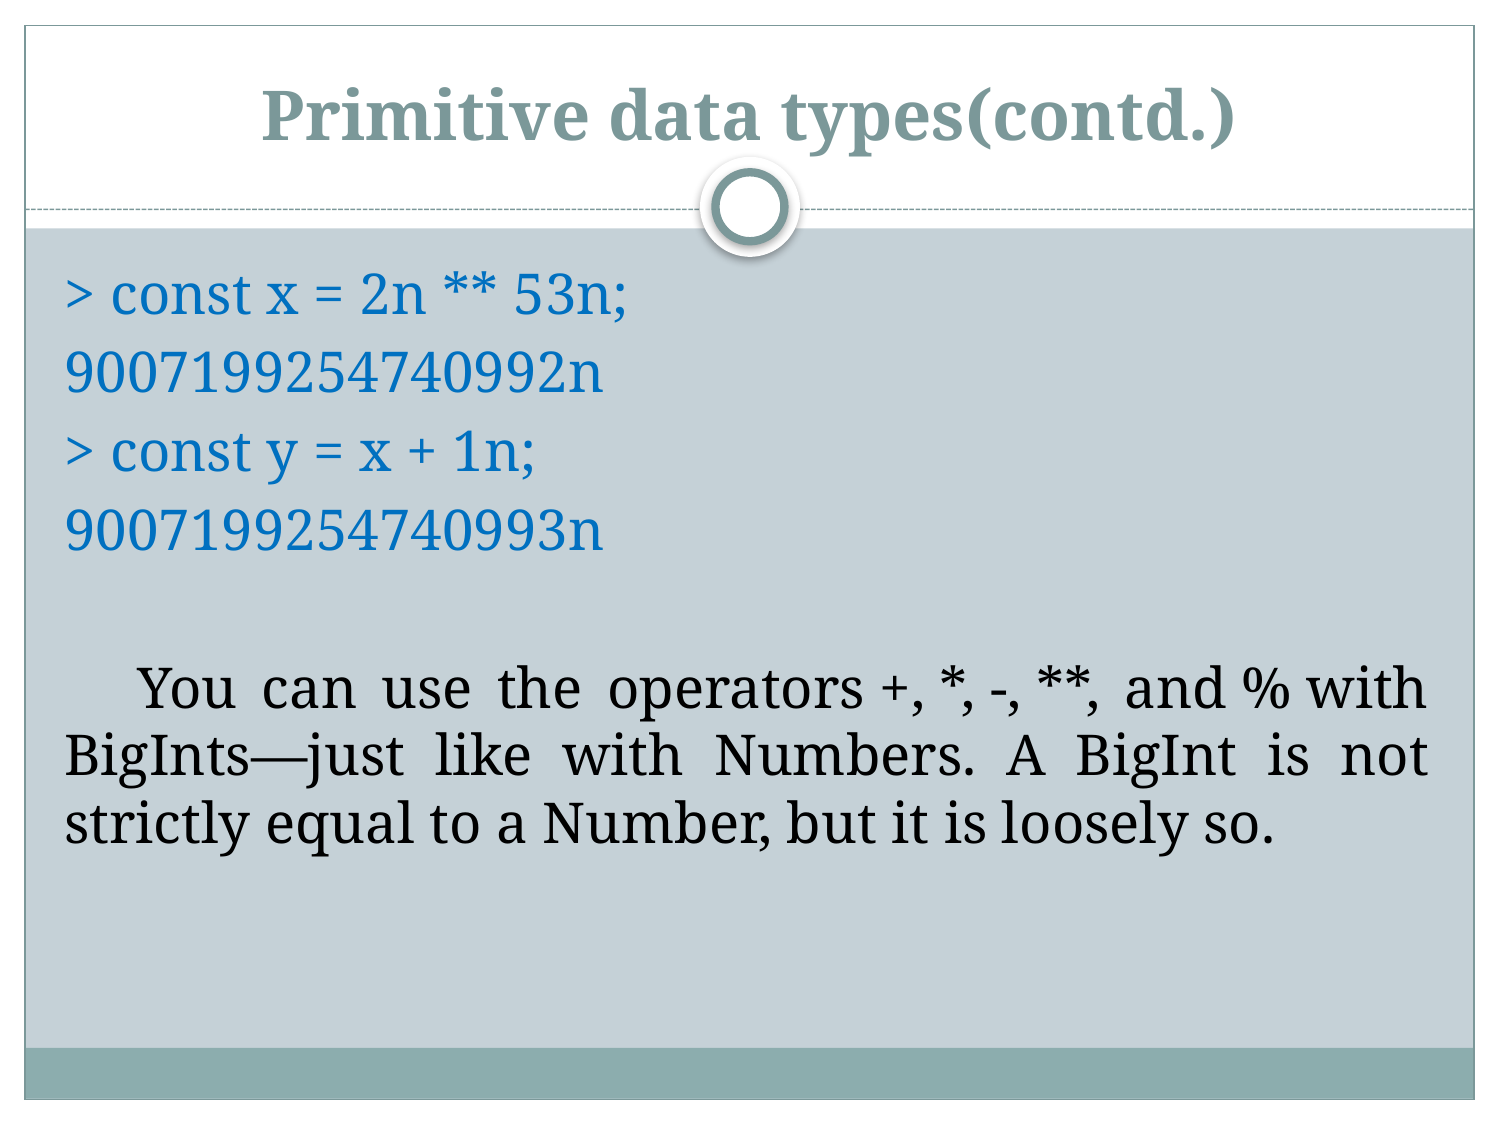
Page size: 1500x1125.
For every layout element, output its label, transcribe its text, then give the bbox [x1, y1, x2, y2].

title Primitive data types(contd.) [49, 37, 1450, 162]
list > const x = 2n ** 53n; 9007199254740992n > const y = x + 1n; 9007199254740993n You can use the operators +, *, -, **, and % with BigInts—just like with Numbers. A BigInt is not strictly equal to a Number, but it is loosely so. [49, 250, 1445, 1001]
